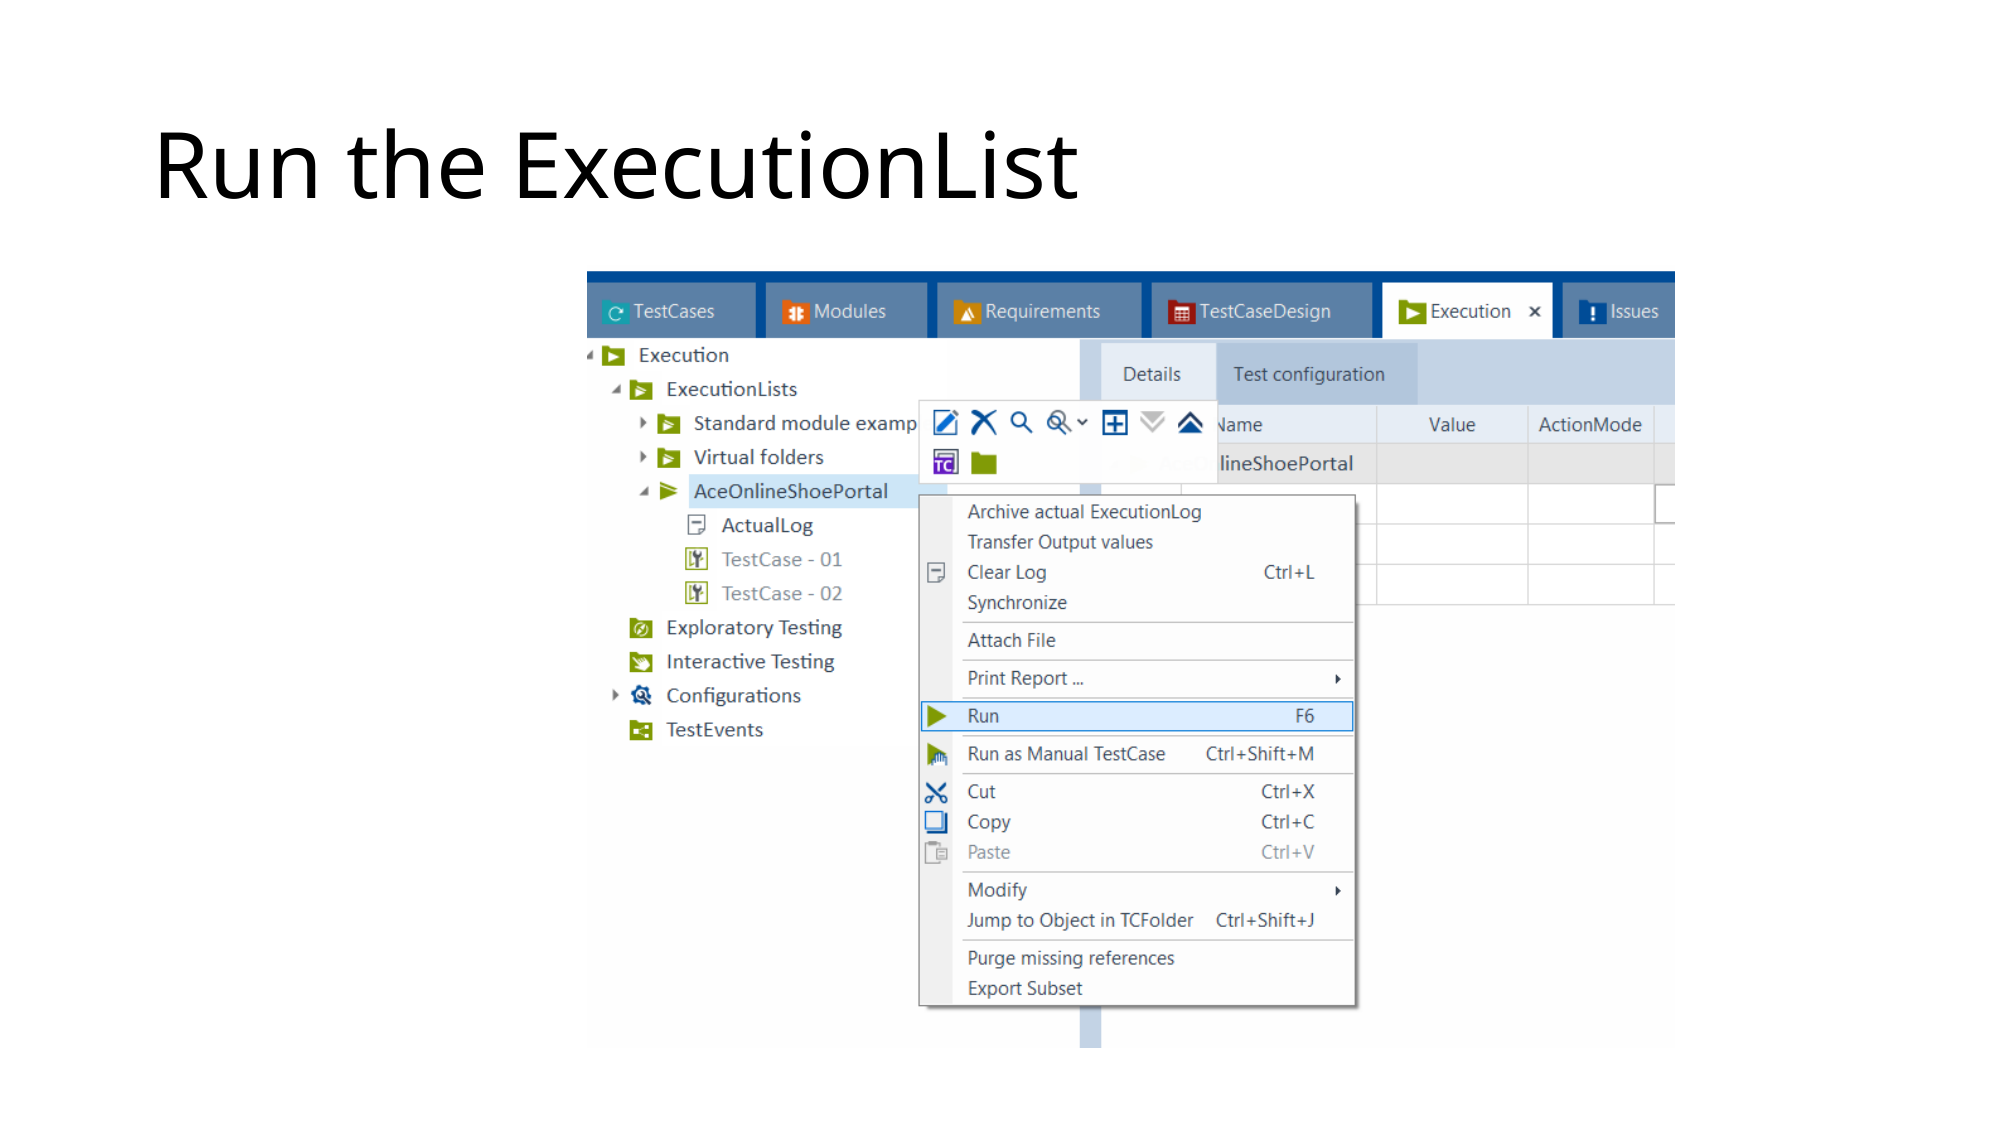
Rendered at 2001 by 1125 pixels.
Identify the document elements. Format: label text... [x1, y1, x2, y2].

picture [587, 265, 1675, 1048]
title Run the ExecutionList [137, 59, 1863, 278]
